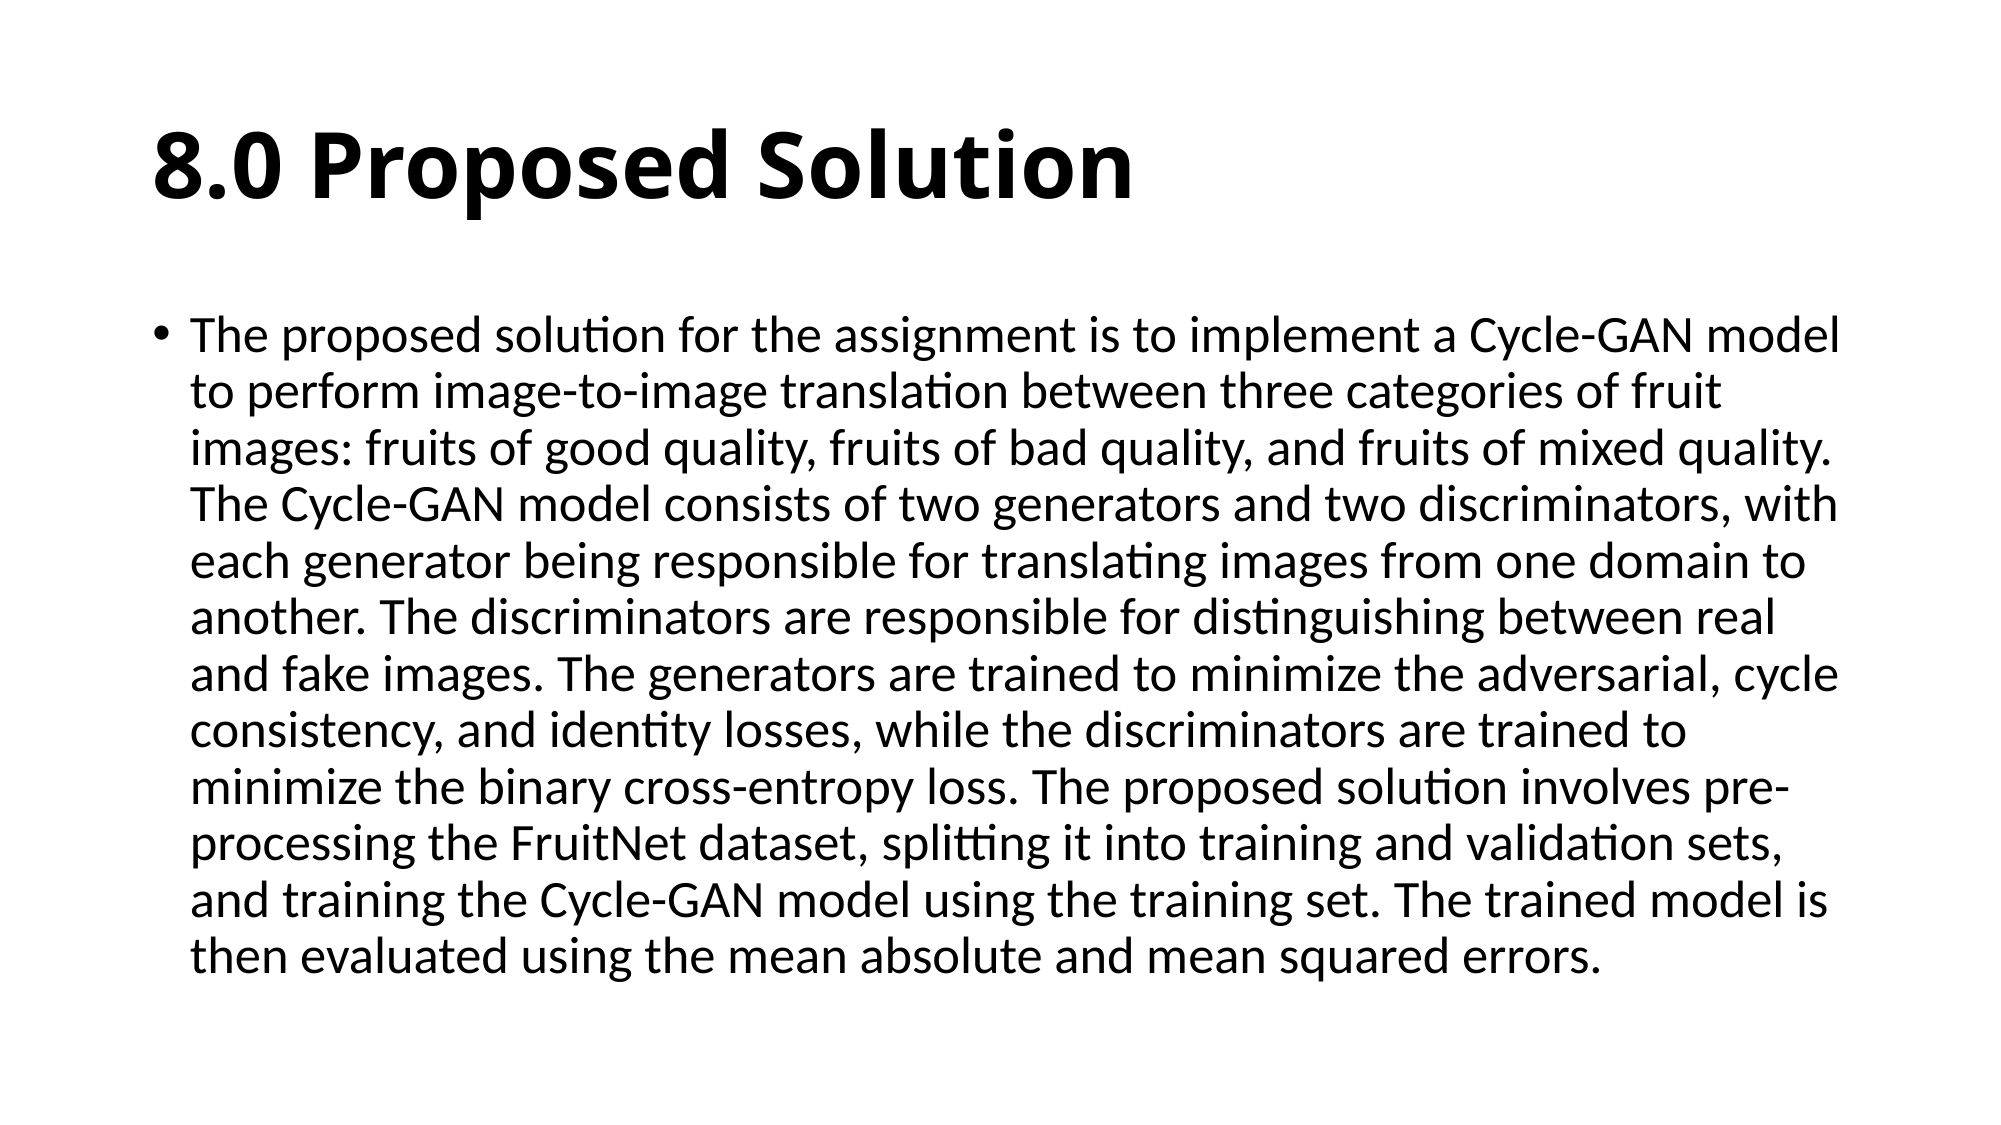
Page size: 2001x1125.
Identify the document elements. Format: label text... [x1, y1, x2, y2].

title 8.0 Proposed Solution [137, 59, 1863, 278]
list The proposed solution for the assignment is to implement a Cycle-GAN model to perform image-to-image translation between three categories of fruit images: fruits of good quality, fruits of bad quality, and fruits of mixed quality. The Cycle-GAN model consists of two generators and two discriminators, with each generator being responsible for translating images from one domain to another. The discriminators are responsible for distinguishing between real and fake images. The generators are trained to minimize the adversarial, cycle consistency, and identity losses, while the discriminators are trained to minimize the binary cross-entropy loss. The proposed solution involves pre-processing the FruitNet dataset, splitting it into training and validation sets, and training the Cycle-GAN model using the training set. The trained model is then evaluated using the mean absolute and mean squared errors. [137, 299, 1863, 1014]
